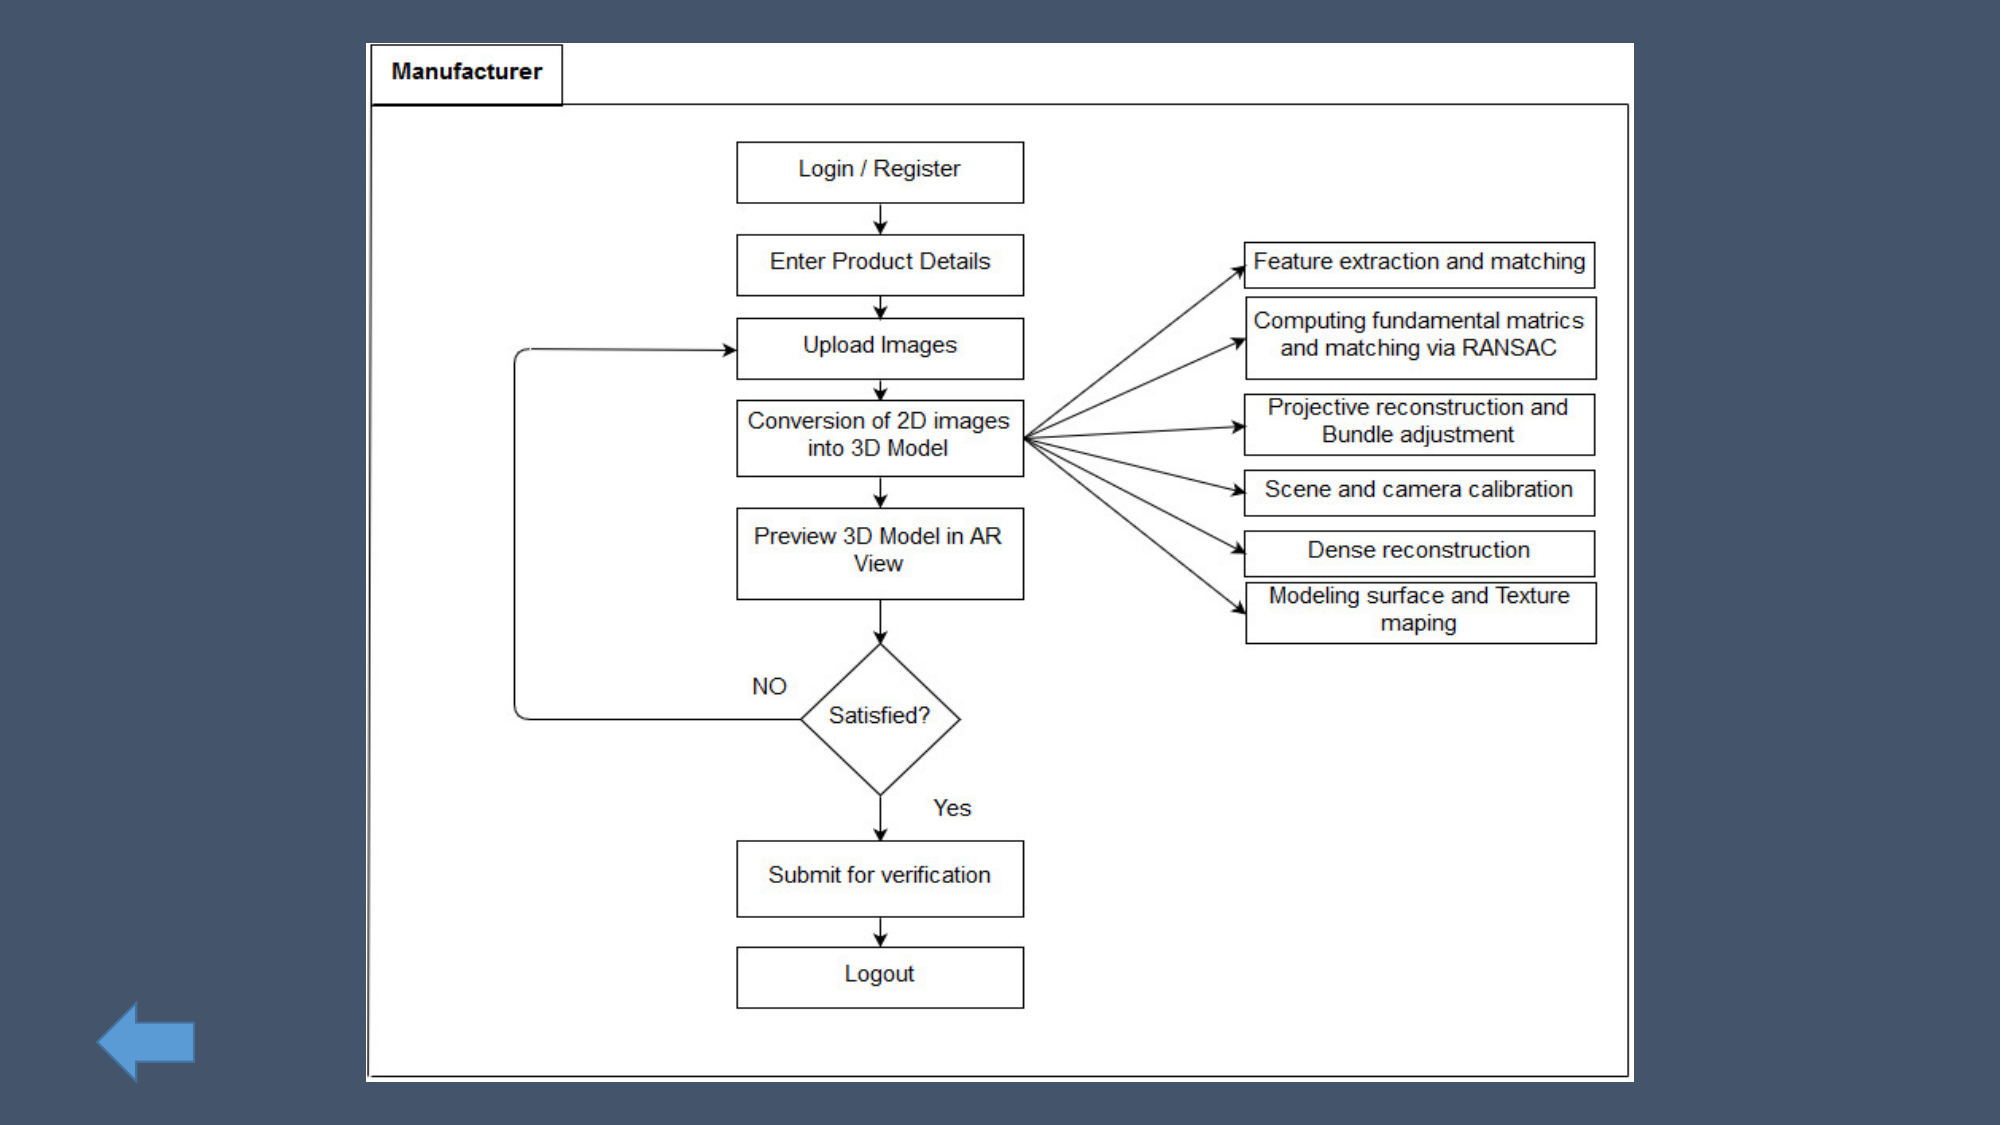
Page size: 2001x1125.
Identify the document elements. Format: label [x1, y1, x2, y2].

text_box [95, 1000, 196, 1084]
text_box [0, 0, 2000, 1125]
picture [366, 43, 1634, 1082]
